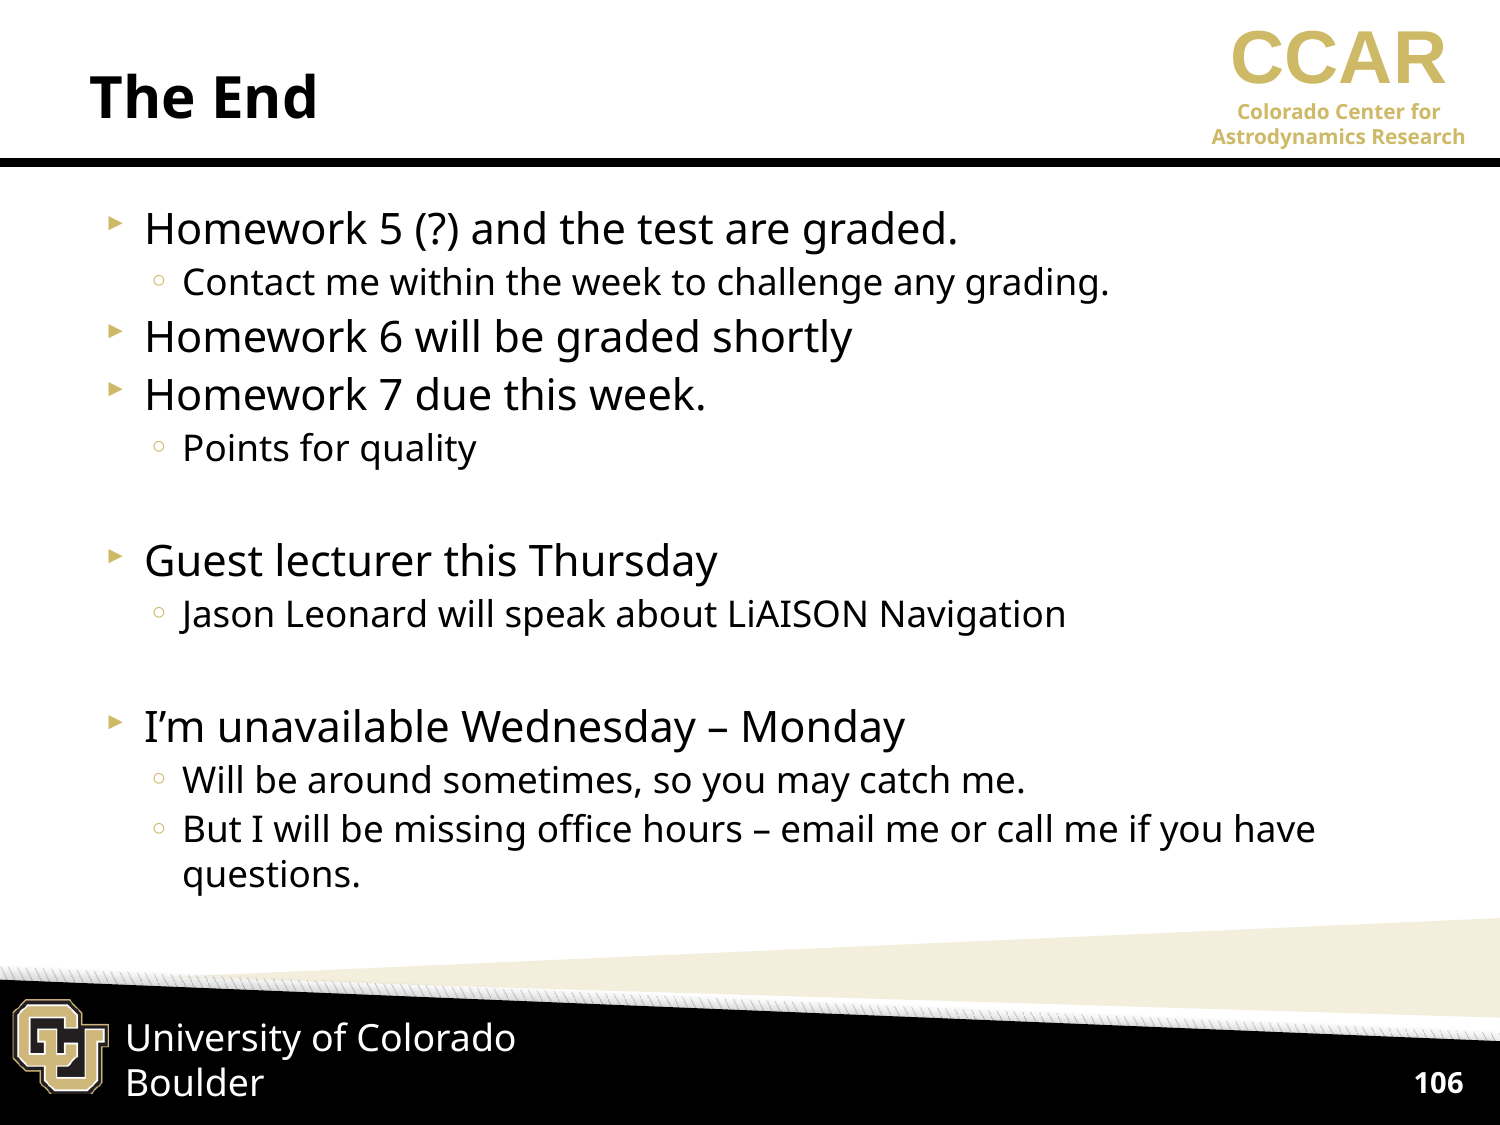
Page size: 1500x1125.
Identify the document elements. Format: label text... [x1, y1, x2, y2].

title The End [75, 37, 1200, 138]
slide_number 106 [1385, 1051, 1479, 1112]
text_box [0, 972, 1499, 1041]
list Homework 5 (?) and the test are graded. Contact me within the week to challenge any grading. Homework 6 will be graded shortly Homework 7 due this week. Points for quality Guest lecturer this Thursday Jason Leonard will speak about LiAISON Navigation I’m unavailable Wednesday – Monday Will be around sometimes, so you may catch me. But I will be missing office hours – email me or call me if you have questions. [75, 193, 1425, 903]
